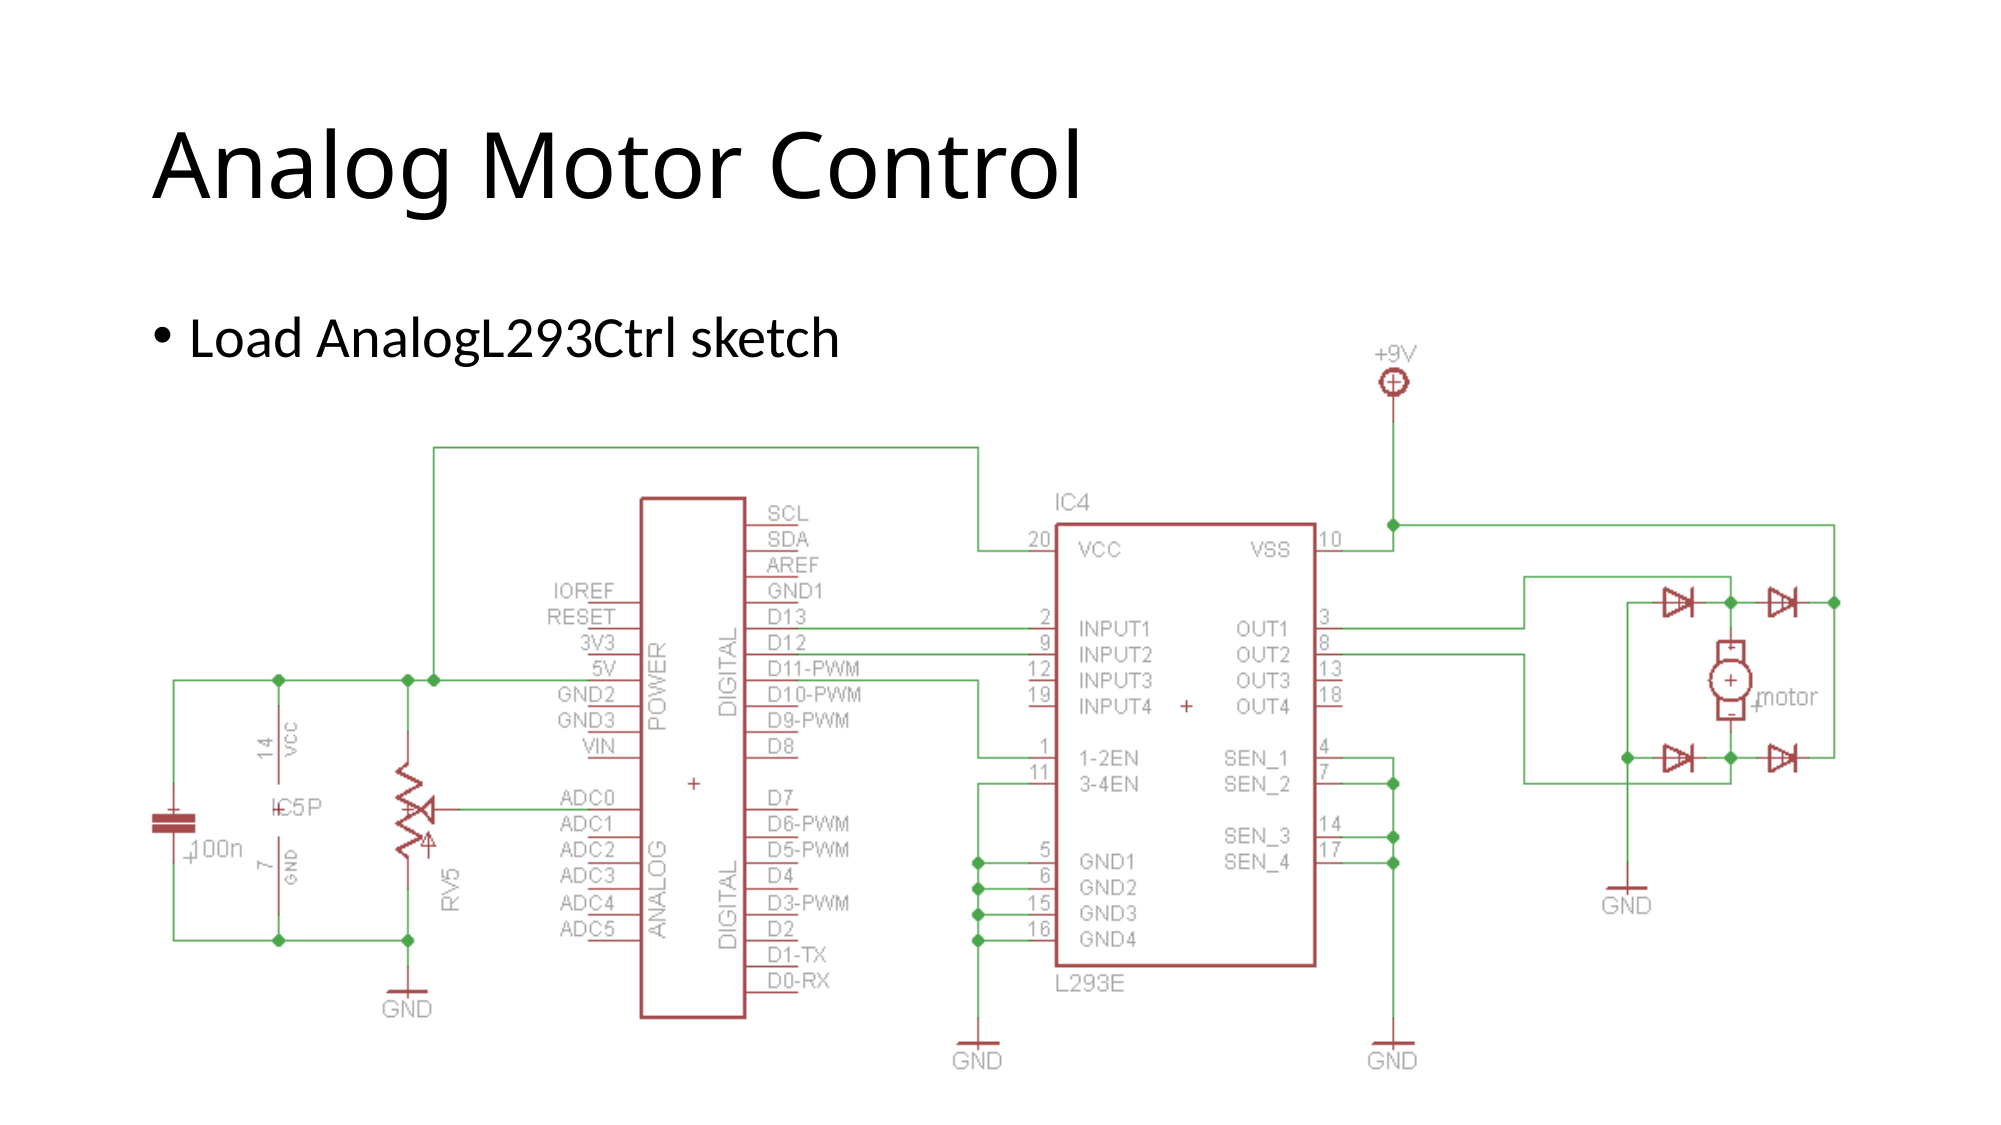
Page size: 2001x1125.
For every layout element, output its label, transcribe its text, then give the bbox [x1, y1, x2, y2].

title Analog Motor Control [137, 59, 1863, 278]
picture [137, 335, 1863, 1085]
list Load AnalogL293Ctrl sketch [137, 299, 1035, 335]
